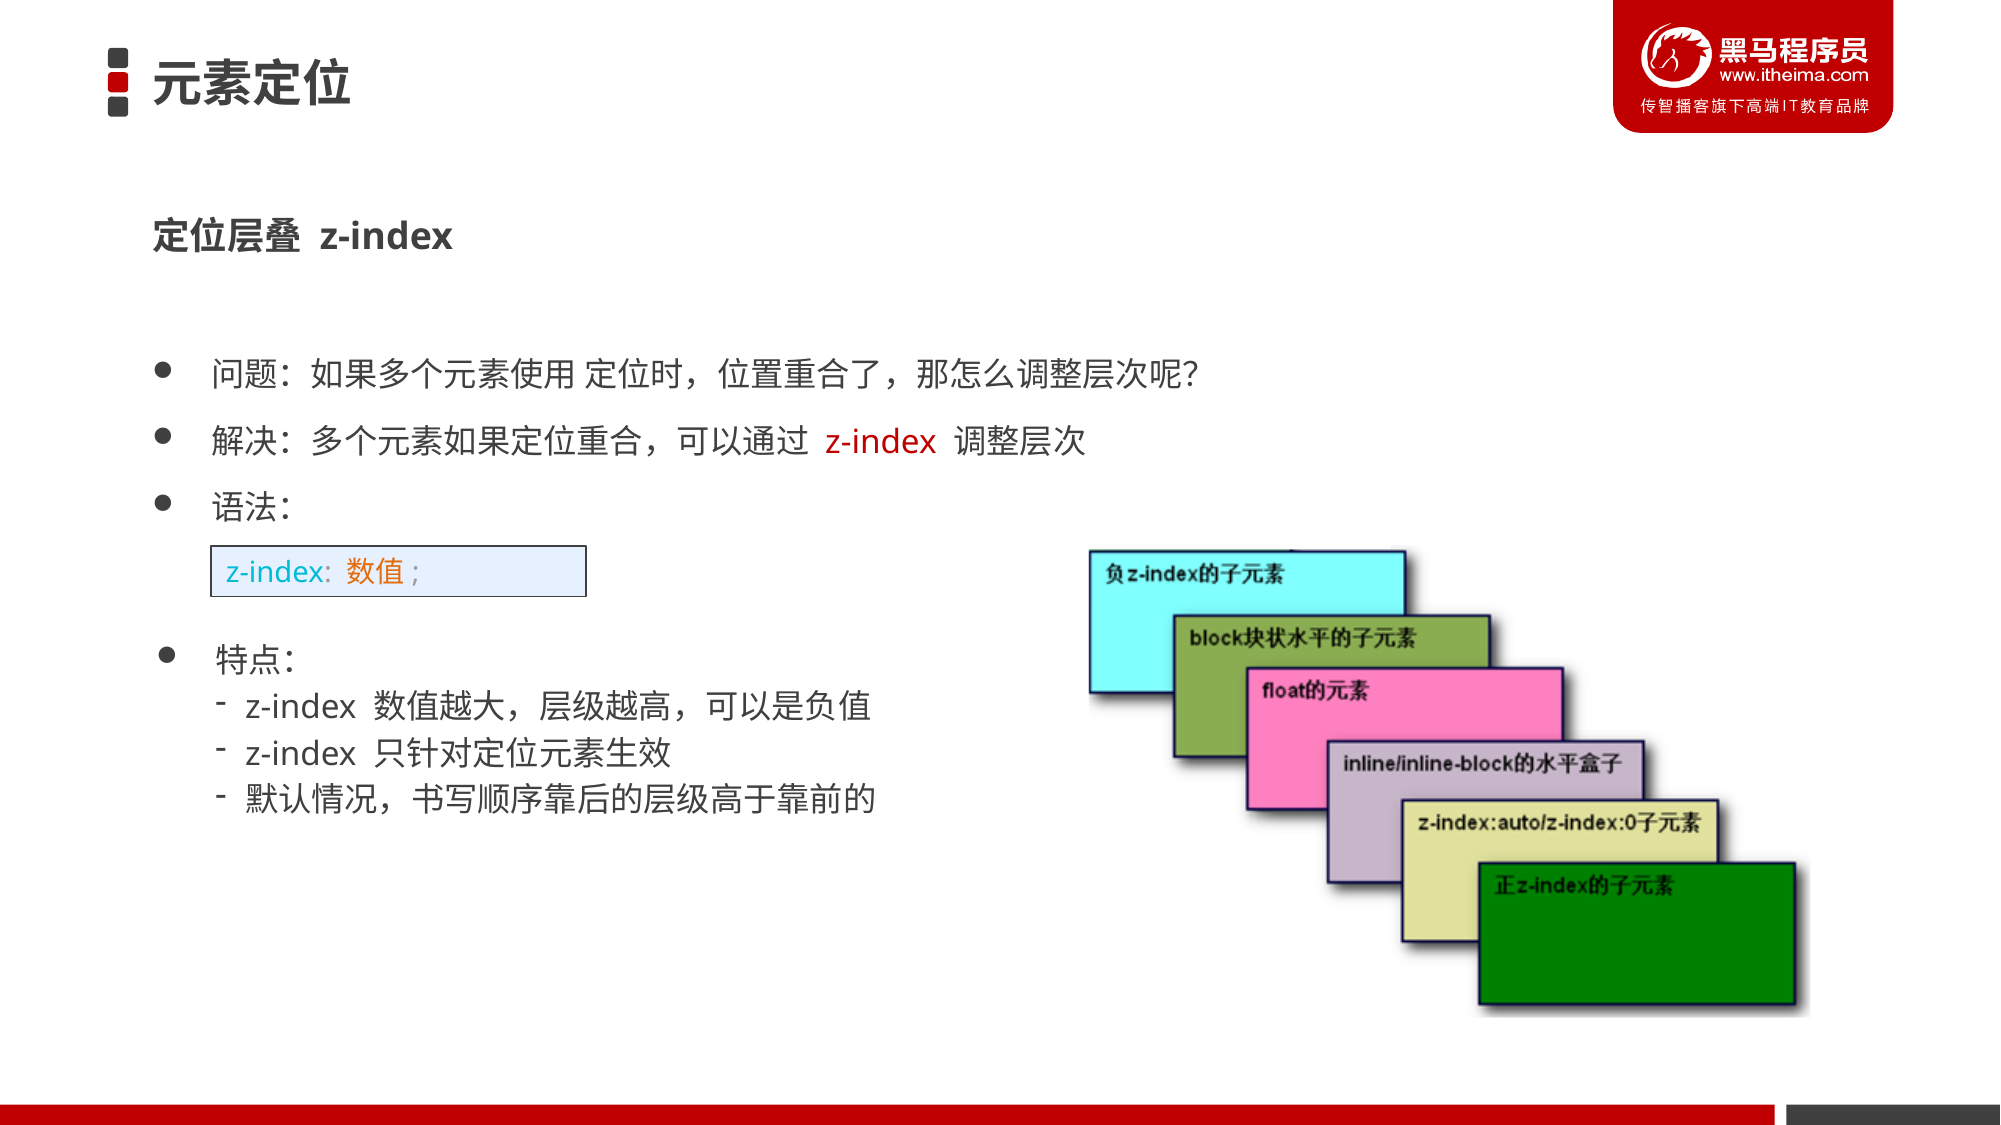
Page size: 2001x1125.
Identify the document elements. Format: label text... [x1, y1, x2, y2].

title 元素定位 [137, 38, 1577, 124]
picture [1083, 545, 1812, 1025]
text_box 特点： z-index 数值越大，层级越高，可以是负值 z-index 只针对定位元素生效 默认情况，书写顺序靠后的层级高于靠前的 [141, 611, 1157, 1041]
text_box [210, 545, 587, 597]
list 问题：如果多个元素使用 定位时，位置重合了，那怎么调整层次呢？ 解决：多个元素如果定位重合，可以通过 z-index 调整层次 语法： [137, 326, 1250, 563]
picture [1616, 11, 1894, 125]
list 定位层叠 z-index [137, 192, 1753, 277]
